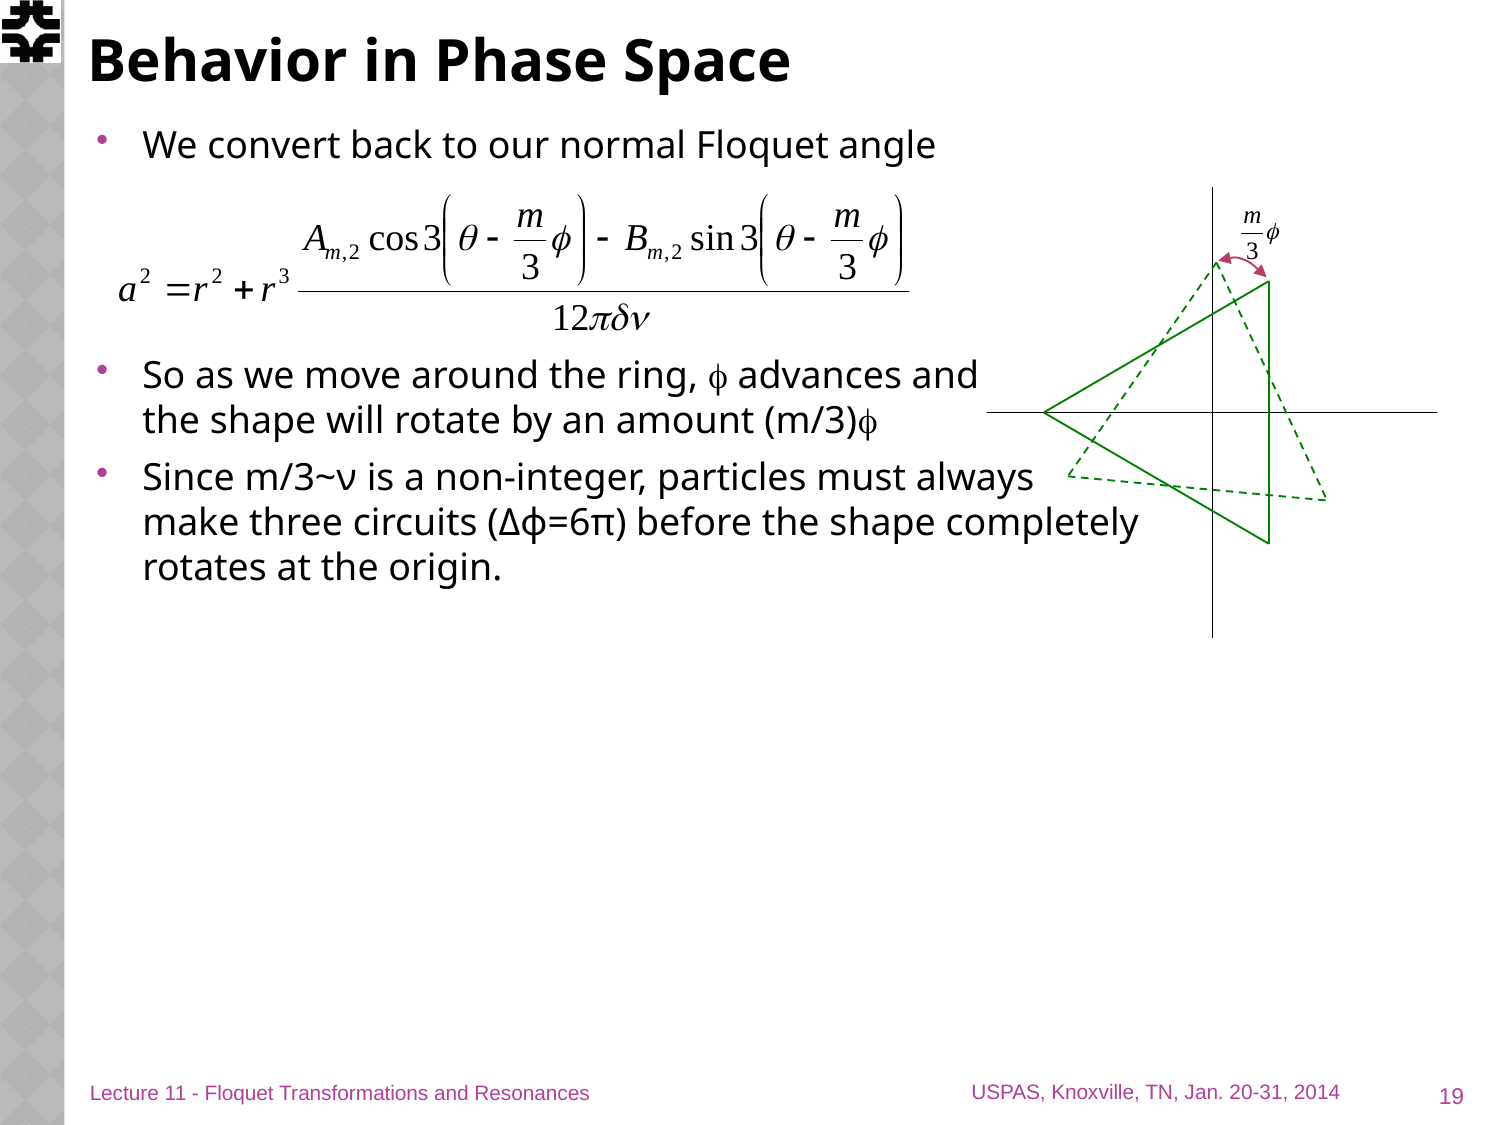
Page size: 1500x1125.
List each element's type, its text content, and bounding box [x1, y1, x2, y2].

text_box [1218, 251, 1232, 266]
title Behavior in Phase Space [80, 20, 1436, 93]
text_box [1043, 280, 1270, 545]
text_box [1255, 274, 1267, 278]
list We convert back to our normal Floquet angle So as we move around the ring, f advances and the shape will rotate by an amount (m/3)f Since m/3~ν is a non-integer, particles must always make three circuits (Δϕ=6π) before the shape completely rotates at the origin. [82, 112, 1437, 176]
slide_number 19 [1367, 1071, 1465, 1110]
picture [0, 0, 61, 63]
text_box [111, 186, 918, 340]
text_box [1056, 297, 1283, 561]
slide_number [941, 1077, 1355, 1104]
footer Lecture 11 - Floquet Transformations and Resonances [75, 1075, 709, 1105]
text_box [1236, 199, 1284, 265]
